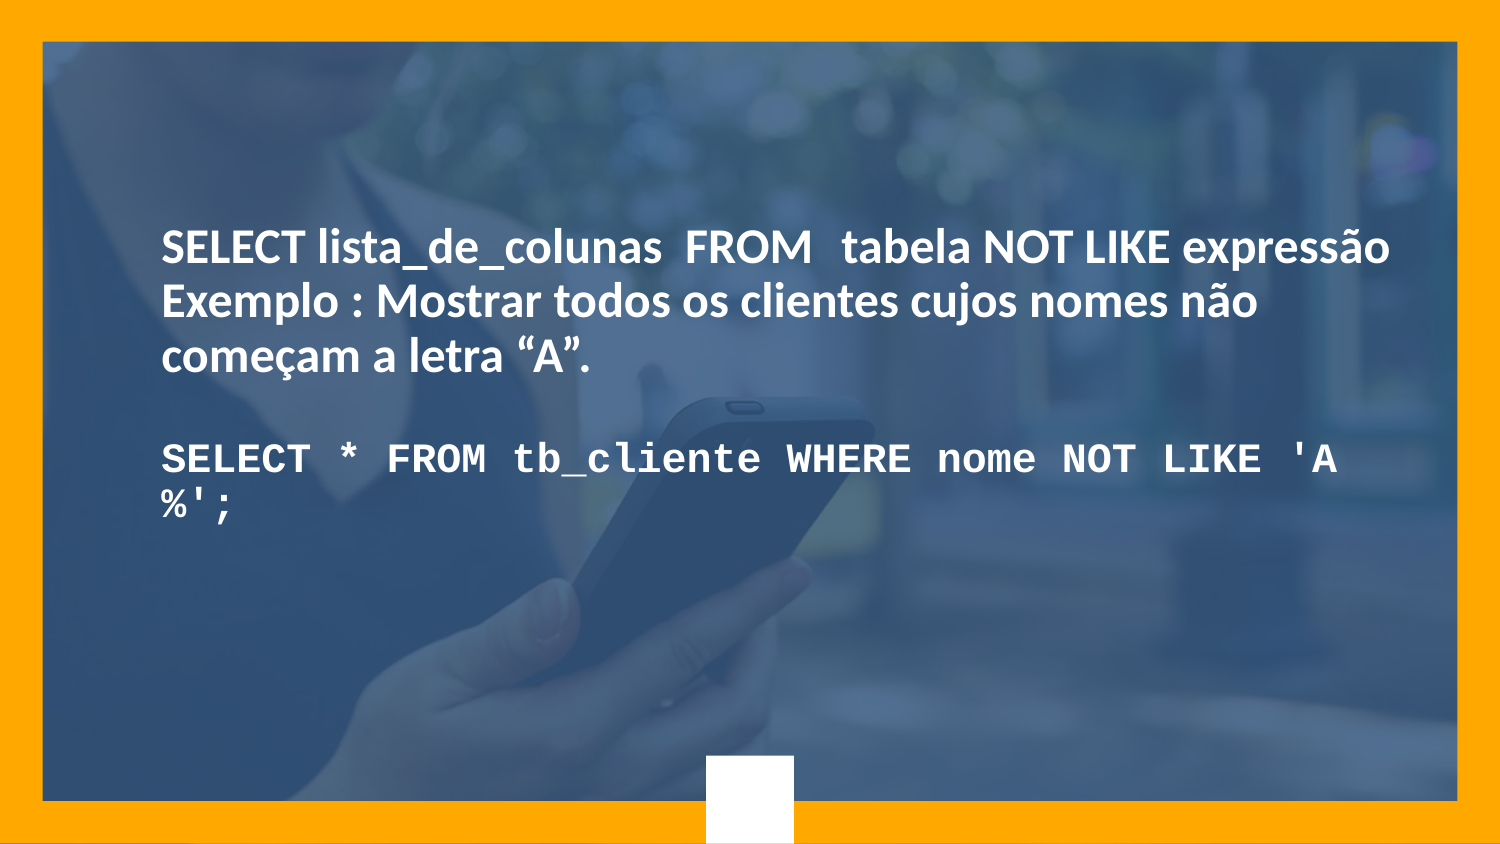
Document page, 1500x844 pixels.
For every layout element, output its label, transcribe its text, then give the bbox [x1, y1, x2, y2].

title SELECT lista_de_colunas FROM tabela NOT LIKE expressão Exemplo : Mostrar todos os clientes cujos nomes não começam a letra “A”. SELECT * FROM tb_cliente WHERE nome NOT LIKE 'A%'; [108, 64, 1409, 844]
